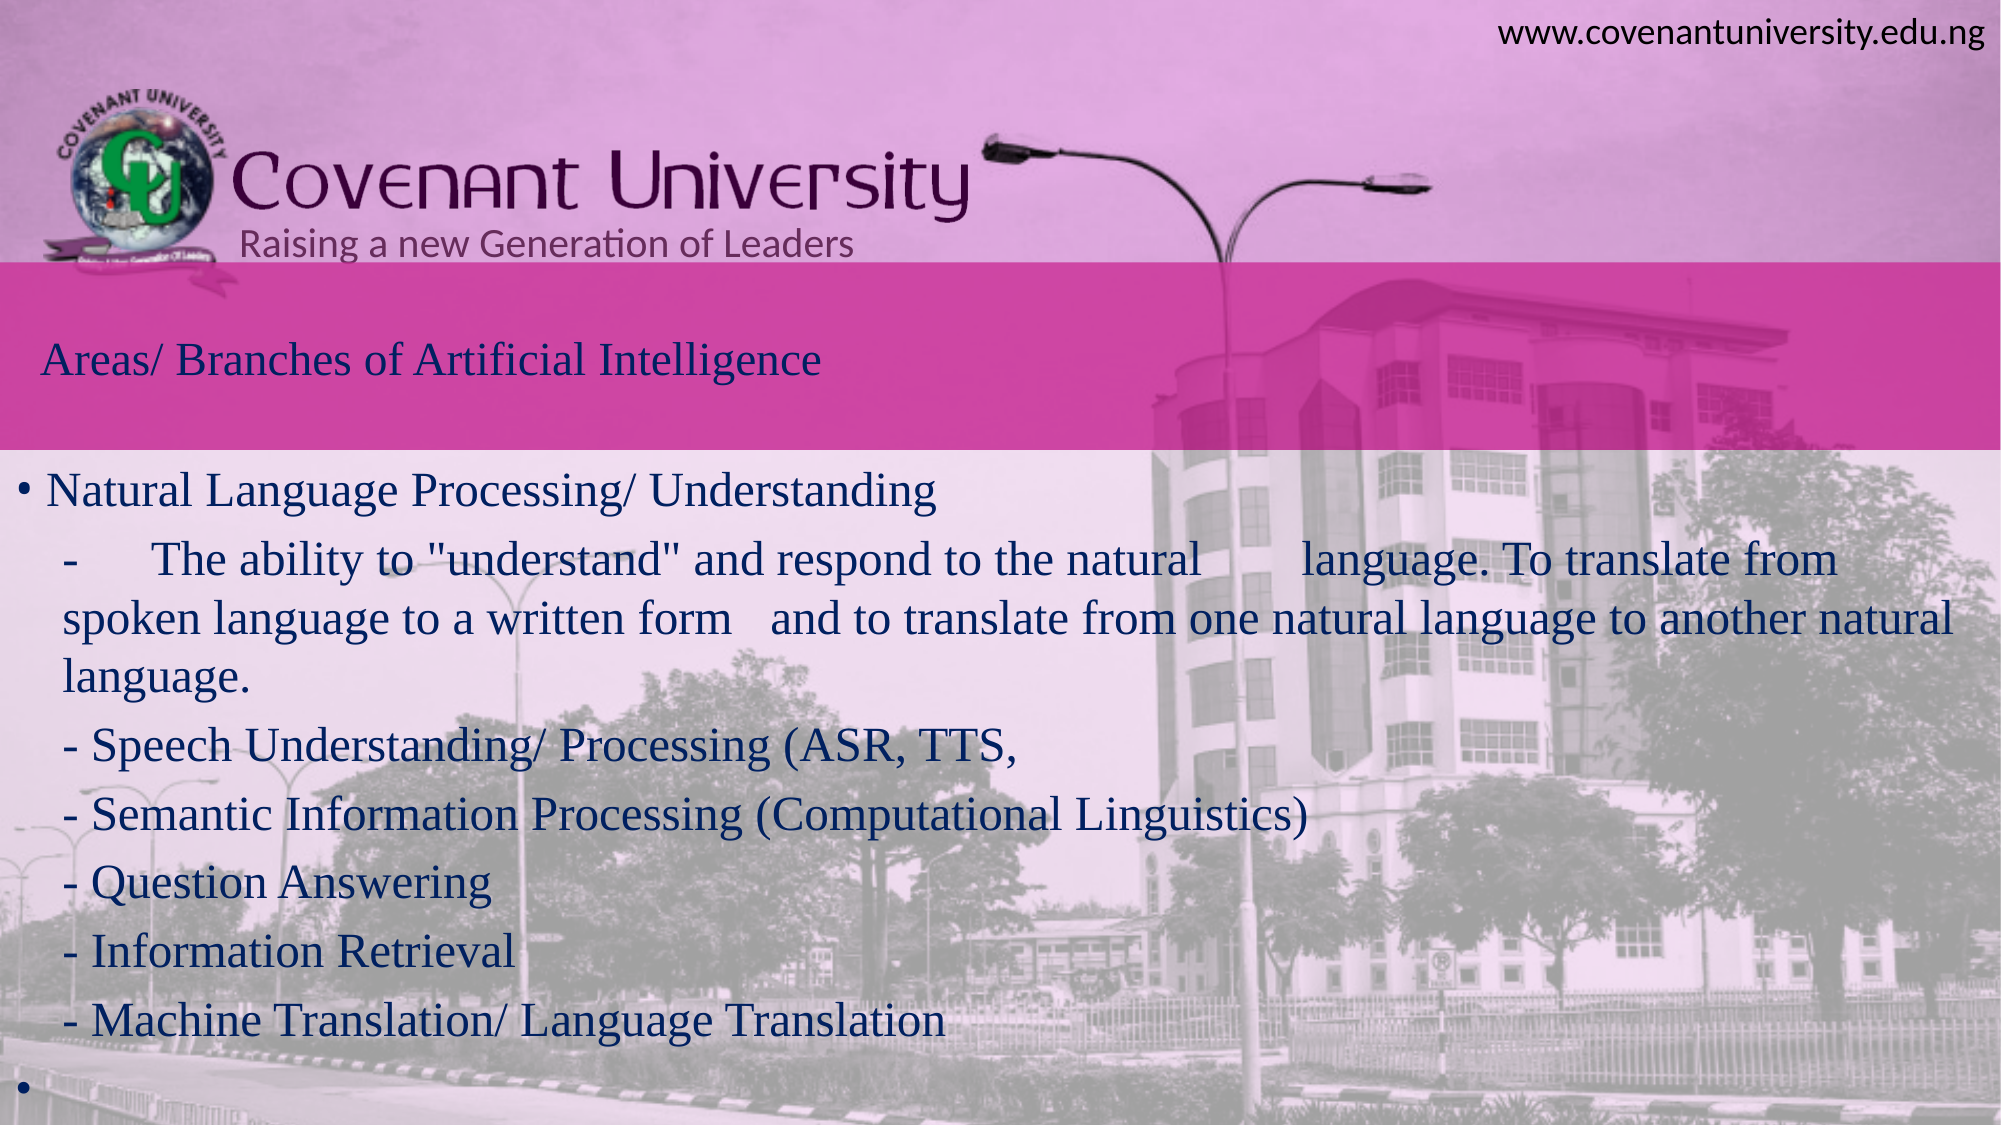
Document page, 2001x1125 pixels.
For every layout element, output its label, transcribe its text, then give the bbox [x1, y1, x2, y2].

picture [43, 89, 1017, 262]
title Areas/ Branches of Artificial Intelligence [0, 262, 2001, 450]
subtitle • Natural Language Processing/ Understanding - The ability to "understand" and respond to the natural language. To translate from spoken language to a written form and to translate from one natural language to another natural language. - Speech Understanding/ Processing (ASR, TTS, - Semantic Information Processing (Computational Linguistics) - Question Answering - Information Retrieval - Machine Translation/ Language Translation • [0, 450, 2001, 1125]
